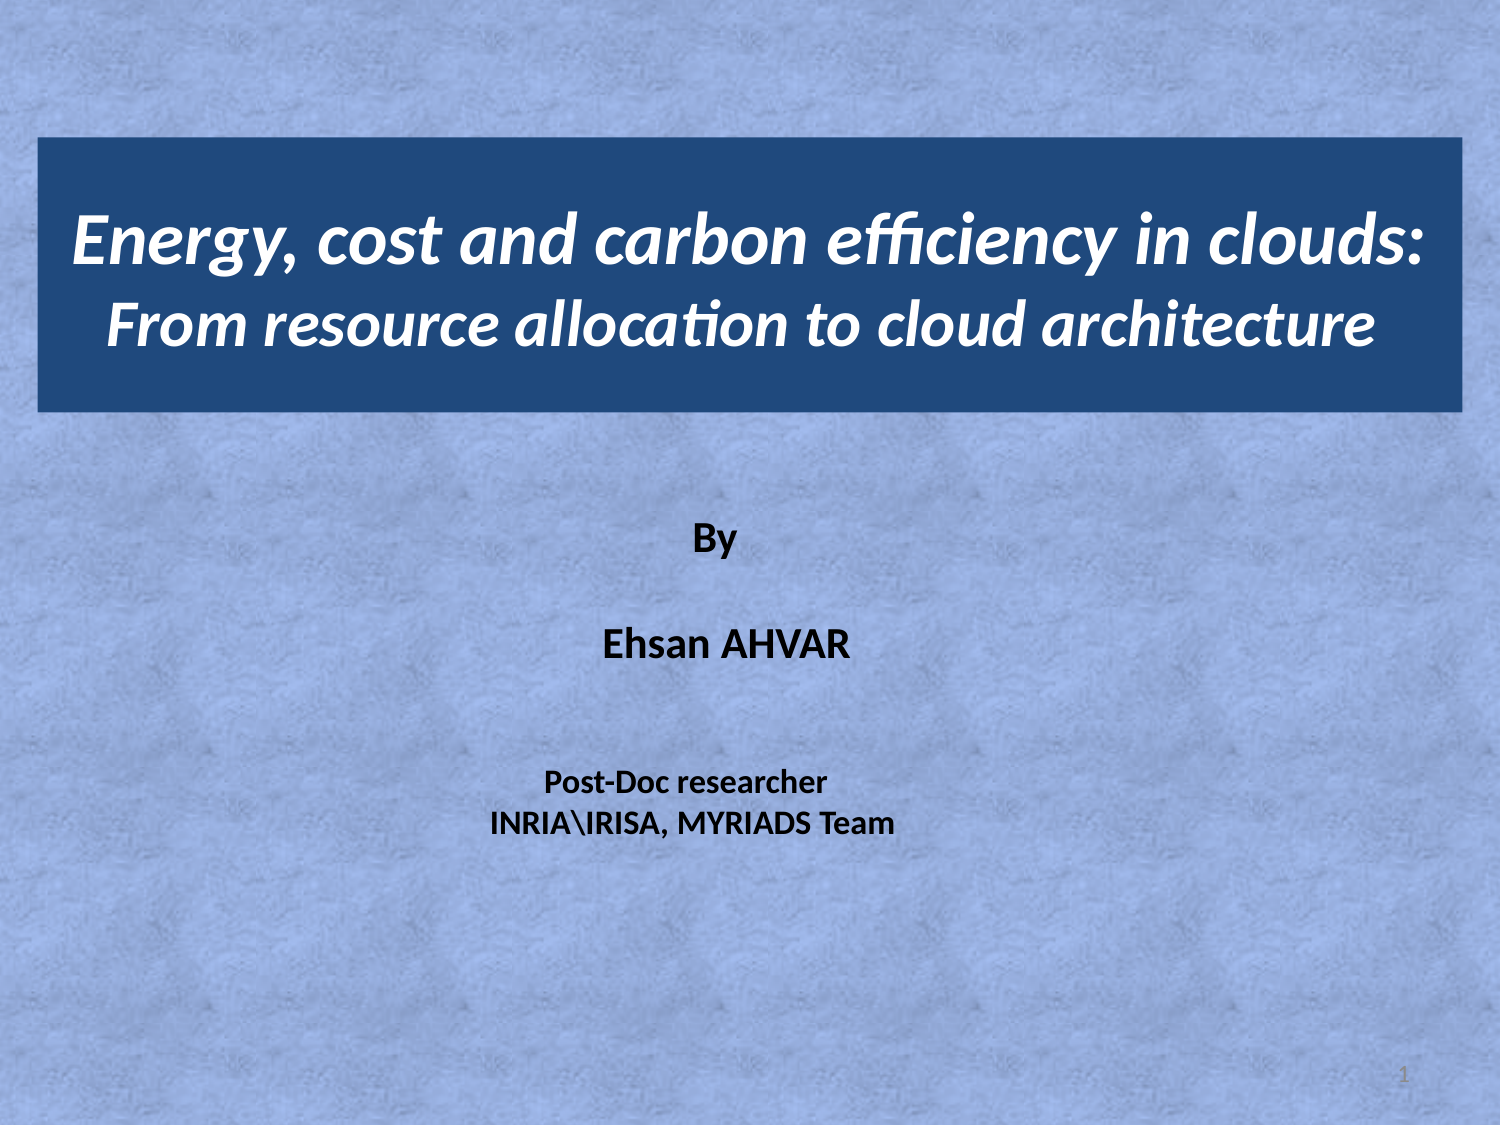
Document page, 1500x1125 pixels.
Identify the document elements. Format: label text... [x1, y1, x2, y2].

text_box Post-Doc researcher INRIA\IRISA, MYRIADS Team [474, 750, 1013, 850]
title Energy, cost and carbon efficiency in clouds: From resource allocation to cloud architecture [37, 137, 1463, 413]
text_box By Ehsan AHVAR [587, 500, 1013, 675]
slide_number 1 [1074, 1042, 1425, 1103]
